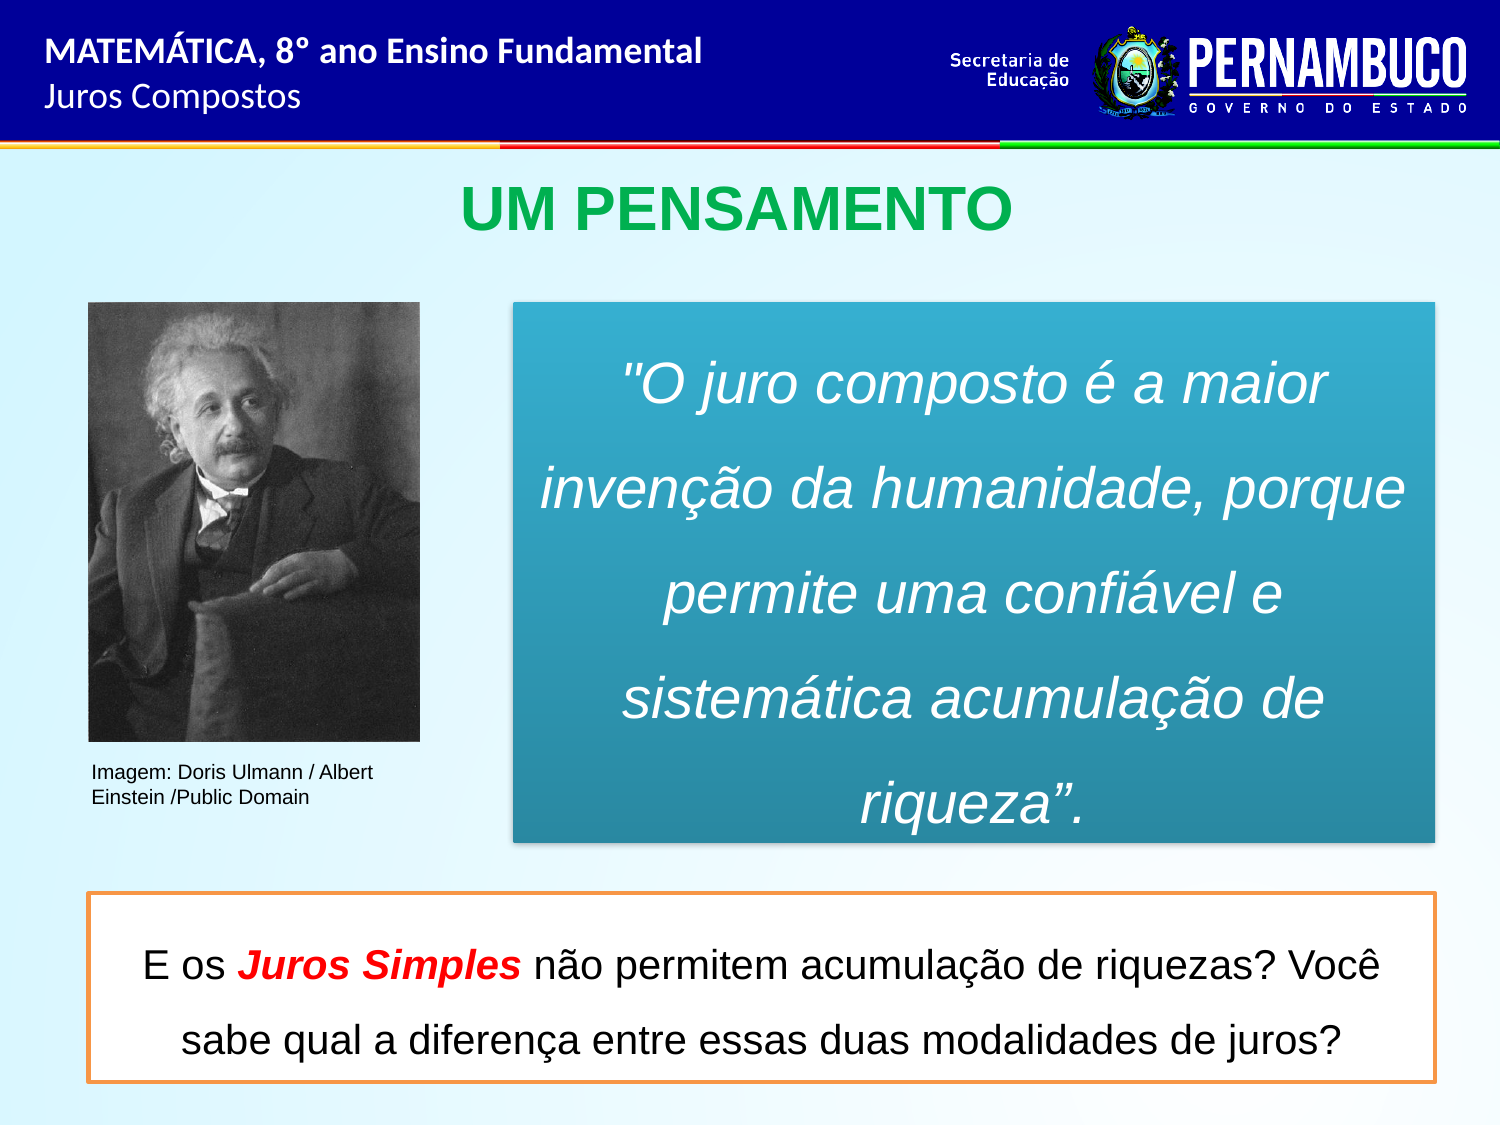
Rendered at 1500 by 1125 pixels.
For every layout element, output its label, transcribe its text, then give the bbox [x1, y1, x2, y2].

picture [0, 0, 1500, 1125]
text_box "O juro composto é a maior invenção da humanidade, porque permite uma confiável e sistemática acumulação de riqueza”. [513, 302, 1436, 843]
text_box UM PENSAMENTO [445, 160, 1031, 251]
text_box MATEMÁTICA, 8º ano Ensino Fundamental Juros Compostos [29, 18, 857, 124]
text_box E os Juros Simples não permitem acumulação de riquezas? Você sabe qual a diferença entre essas duas modalidades de juros? [86, 891, 1437, 1084]
text_box Imagem: Doris Ulmann / Albert Einstein /Public Domain [76, 751, 430, 817]
